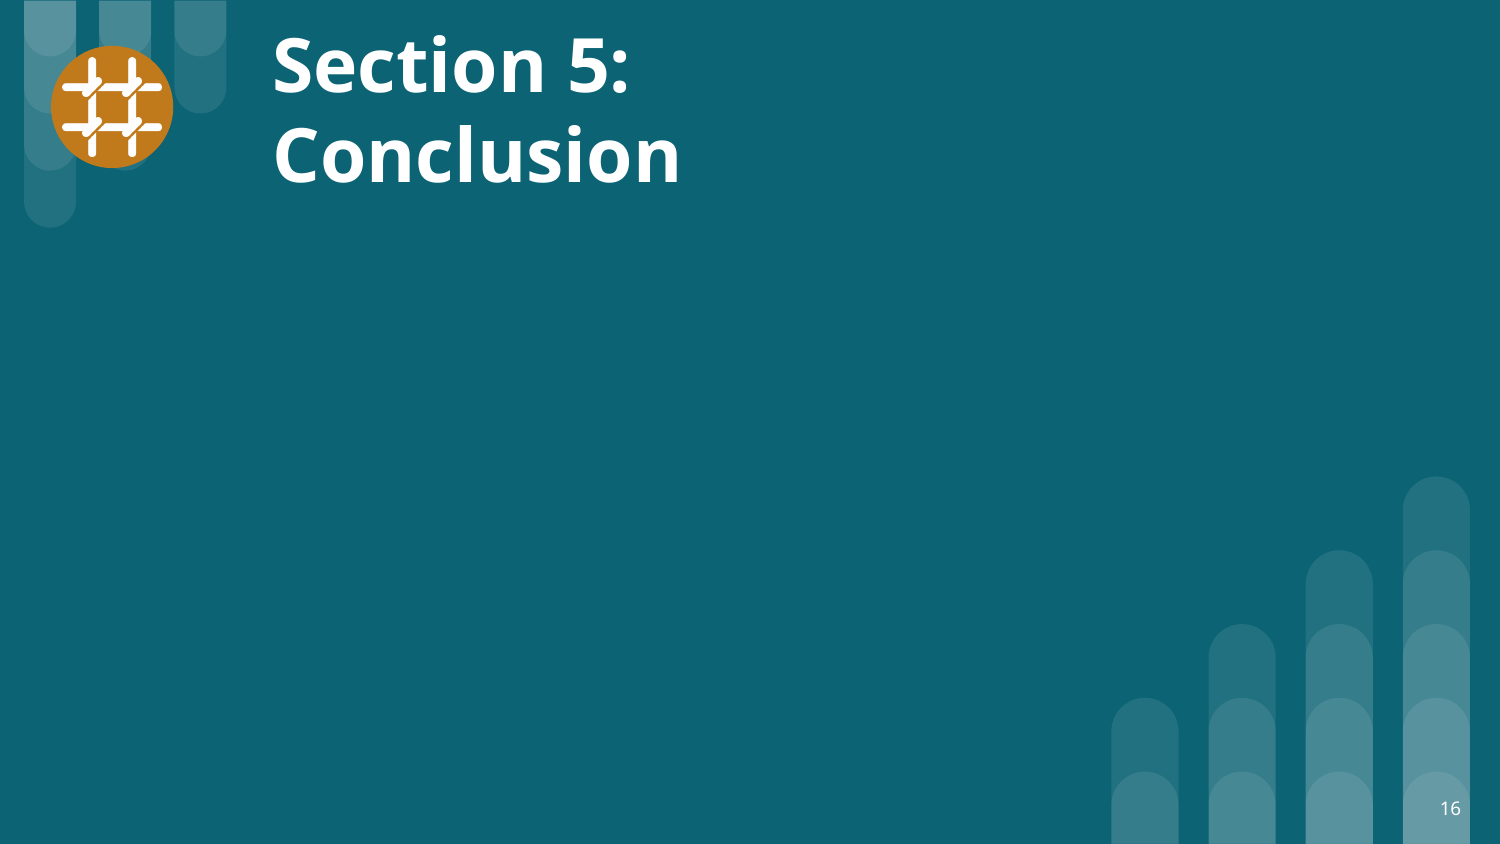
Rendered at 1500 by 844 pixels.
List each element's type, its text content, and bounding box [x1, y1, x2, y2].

title Section 5: Conclusion [257, 2, 1219, 310]
slide_number 16 [1386, 777, 1477, 842]
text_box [50, 45, 174, 169]
